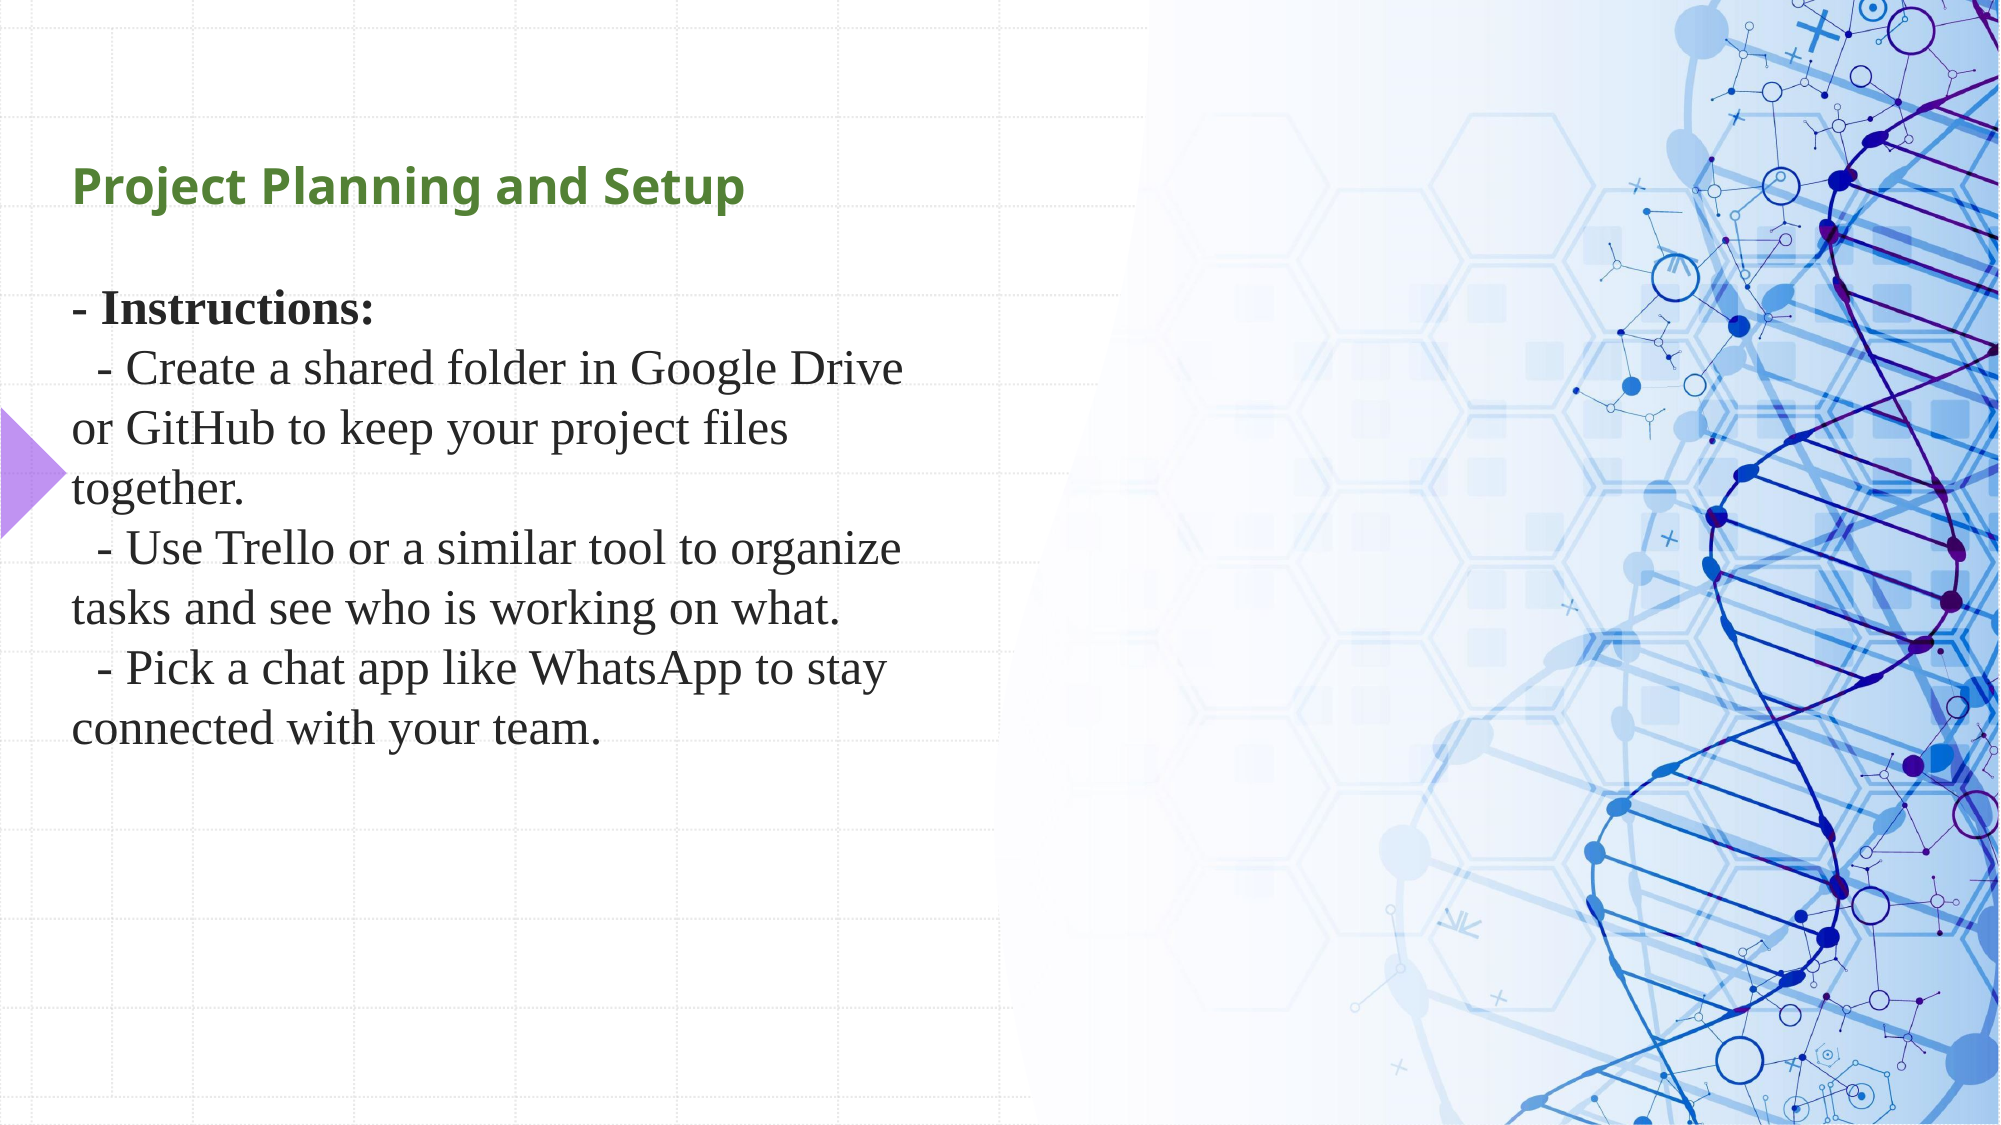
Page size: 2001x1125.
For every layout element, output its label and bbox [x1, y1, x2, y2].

picture [994, 0, 1999, 1125]
text_box [0, 0, 994, 1125]
